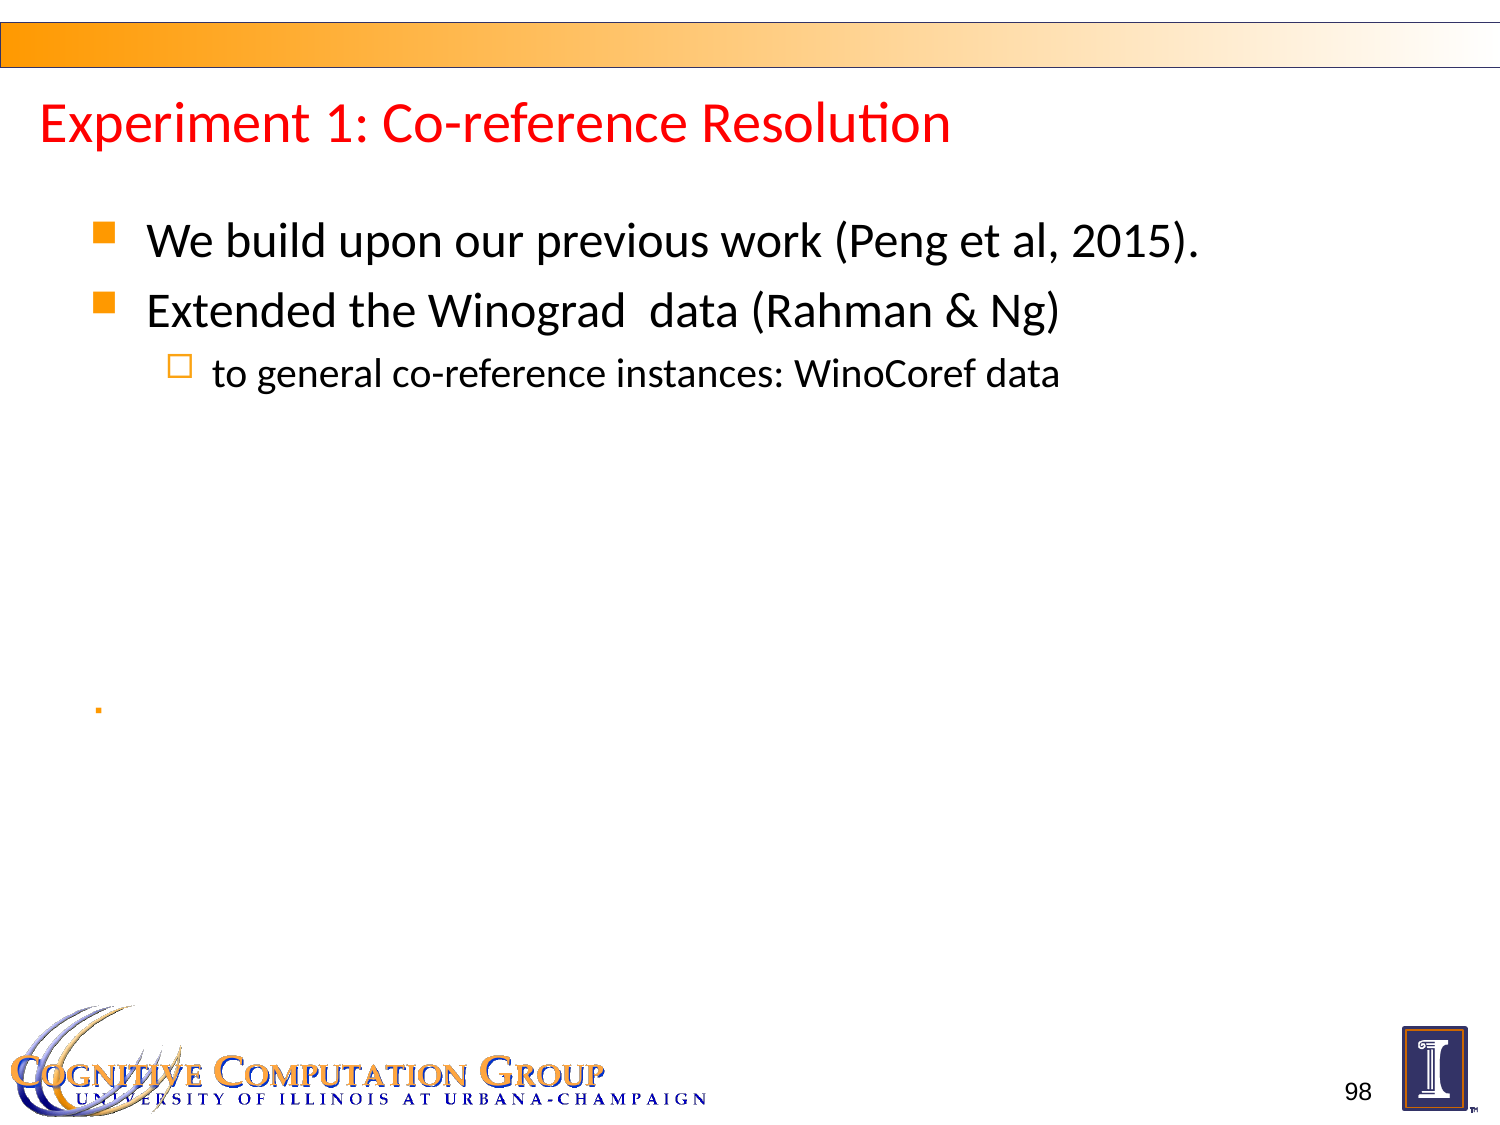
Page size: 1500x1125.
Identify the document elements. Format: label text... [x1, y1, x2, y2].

list We build upon our previous work (Peng et al, 2015). Extended the Winograd data (Rahman & Ng) to general co-reference instances: WinoCoref data [75, 200, 1425, 1013]
slide_number 98 [1237, 1074, 1388, 1113]
picture [0, 1000, 713, 1125]
title Experiment 1: Co-reference Resolution [24, 75, 1375, 163]
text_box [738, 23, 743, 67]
text_box [650, 23, 654, 67]
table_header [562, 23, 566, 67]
text_box [826, 23, 831, 67]
text_box Alex Smith [914, 23, 919, 67]
